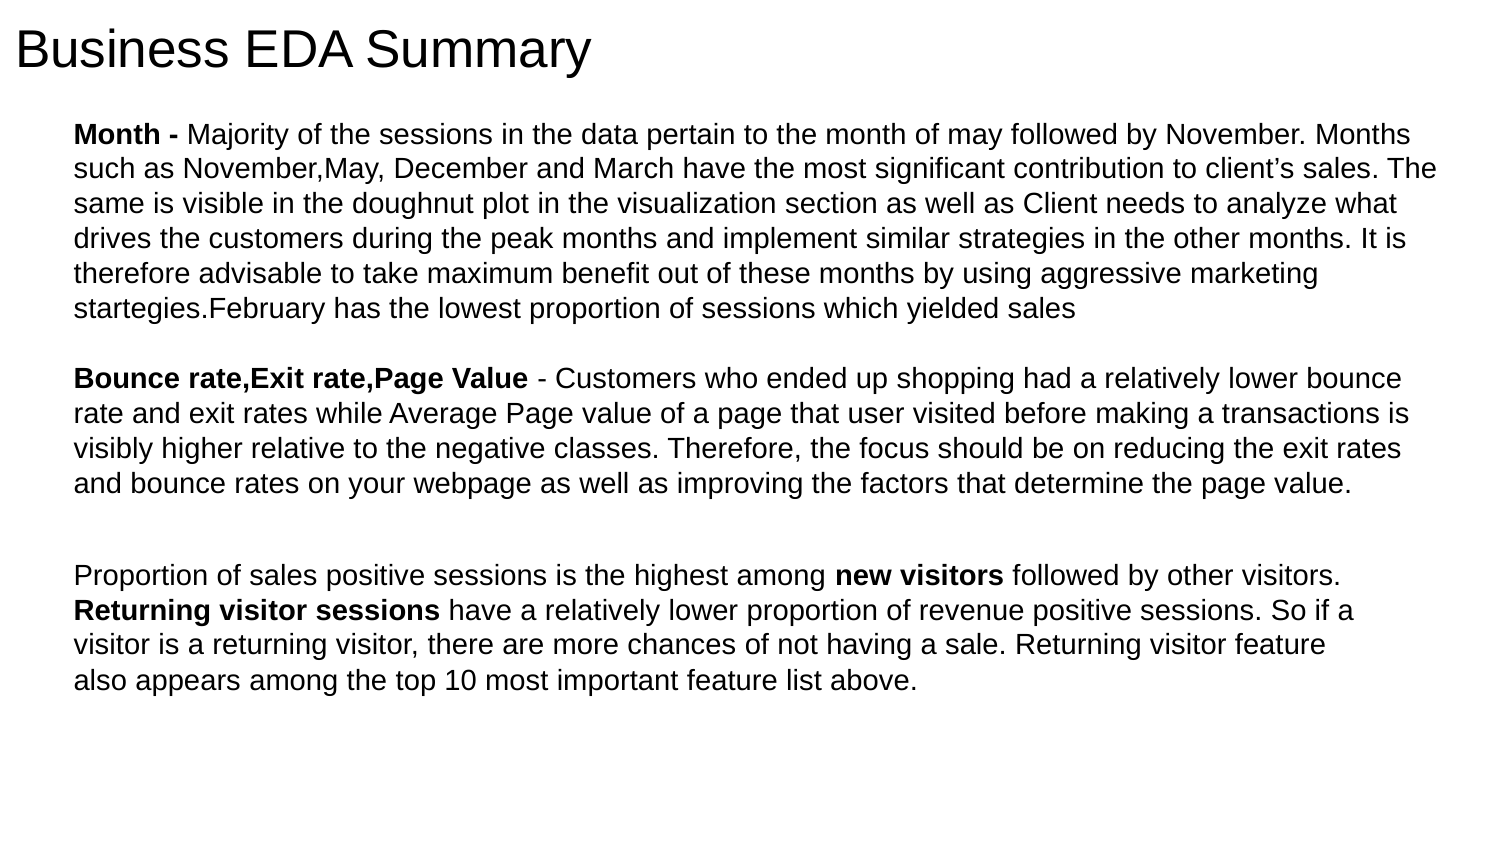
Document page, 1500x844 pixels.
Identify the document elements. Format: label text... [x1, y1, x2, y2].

title Business EDA Summary [0, 0, 1398, 94]
text_box Proportion of sales positive sessions is the highest among new visitors followed by other visitors. Returning visitor sessions have a relatively lower proportion of revenue positive sessions. So if a visitor is a returning visitor, there are more chances of not having a sale. Returning visitor feature also appears among the top 10 most important feature list above. [58, 540, 1399, 711]
text_box Month - Majority of the sessions in the data pertain to the month of may followed by November. Months such as November,May, December and March have the most significant contribution to client’s sales. The same is visible in the doughnut plot in the visualization section as well as Client needs to analyze what drives the customers during the peak months and implement similar strategies in the other months. It is therefore advisable to take maximum benefit out of these months by using aggressive marketing startegies.February has the lowest proportion of sessions which yielded sales Bounce rate,Exit rate,Page Value - Customers who ended up shopping had a relatively lower bounce rate and exit rates while Average Page value of a page that user visited before making a transactions is visibly higher relative to the negative classes. Therefore, the focus should be on reducing the exit rates and bounce rates on your webpage as well as improving the factors that determine the page value. [58, 99, 1457, 705]
